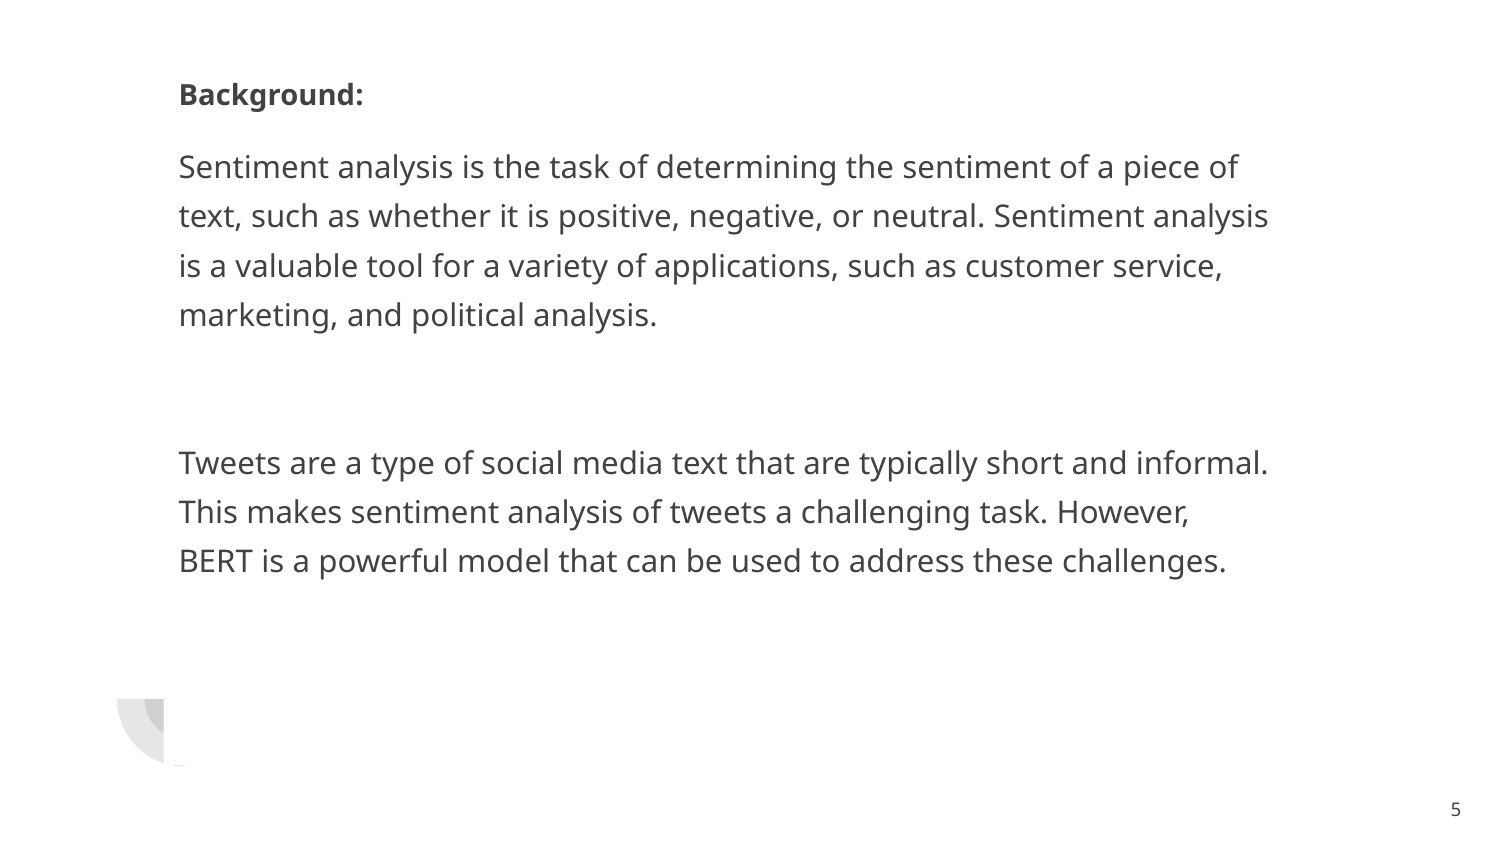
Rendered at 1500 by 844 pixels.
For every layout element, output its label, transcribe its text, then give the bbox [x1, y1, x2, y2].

list Background: Sentiment analysis is the task of determining the sentiment of a piece of text, such as whether it is positive, negative, or neutral. Sentiment analysis is a valuable tool for a variety of applications, such as customer service, marketing, and political analysis. Tweets are a type of social media text that are typically short and informal. This makes sentiment analysis of tweets a challenging task. However, BERT is a powerful model that can be used to address these challenges. [163, 59, 1288, 765]
slide_number ‹#› [1386, 777, 1477, 842]
